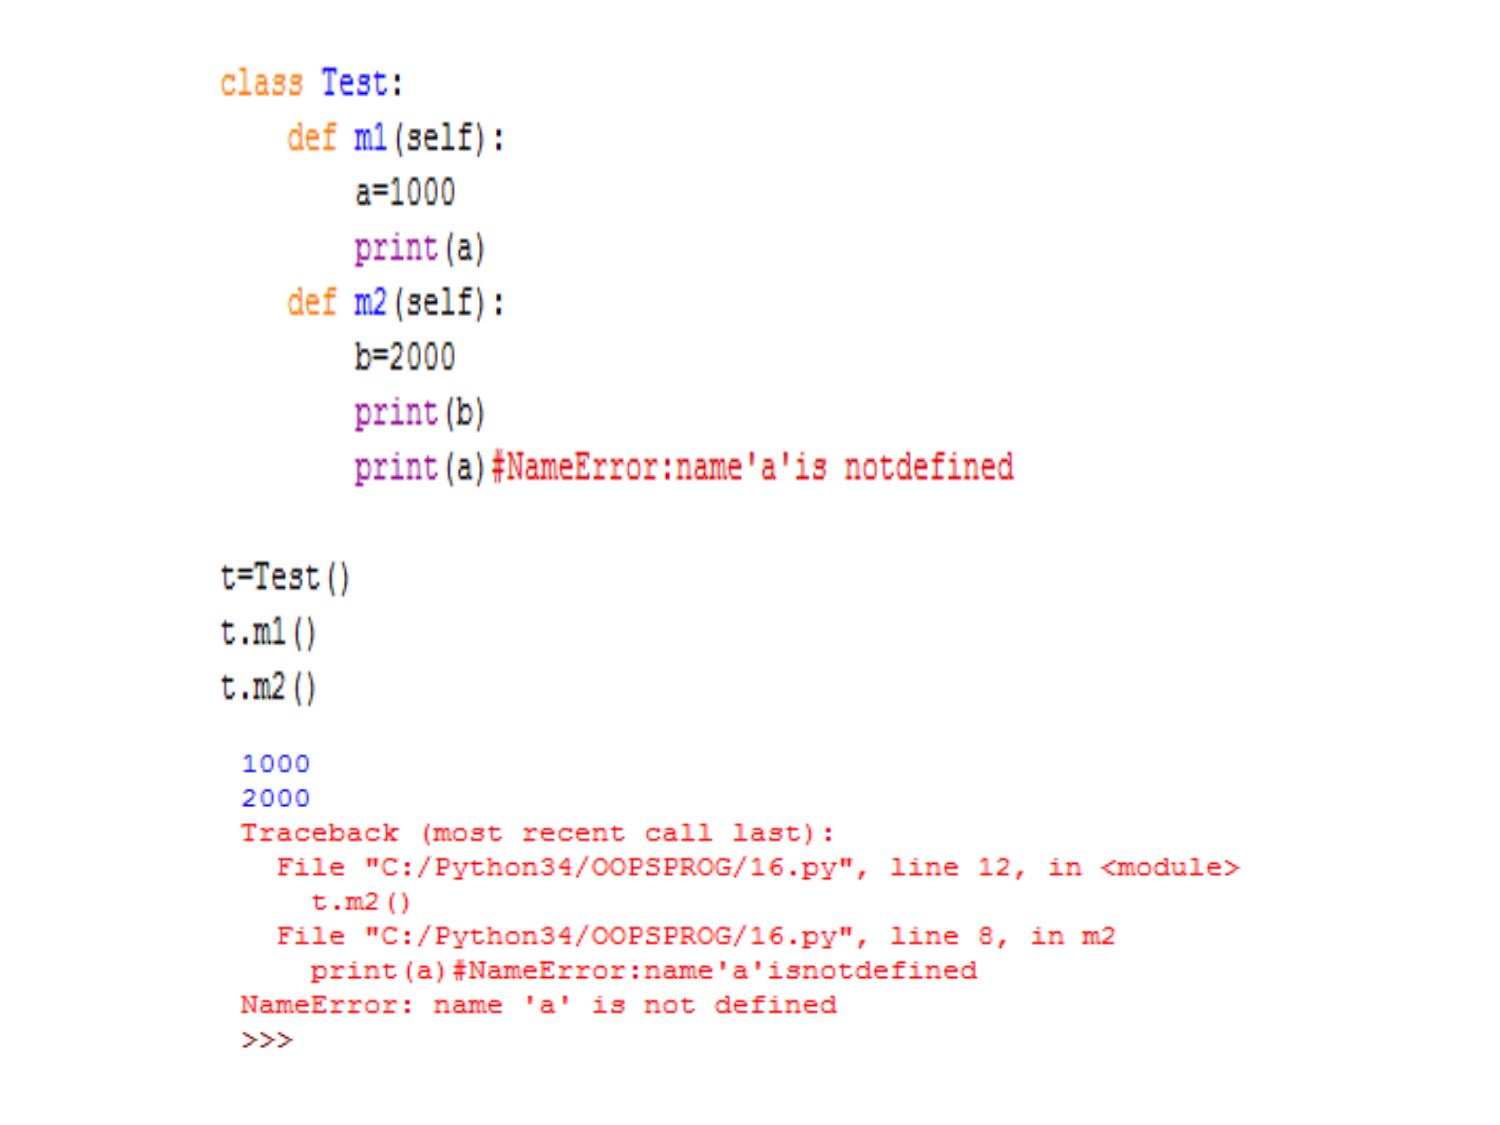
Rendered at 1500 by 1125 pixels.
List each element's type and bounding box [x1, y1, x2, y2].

picture [237, 749, 1251, 1063]
picture [212, 62, 1026, 738]
